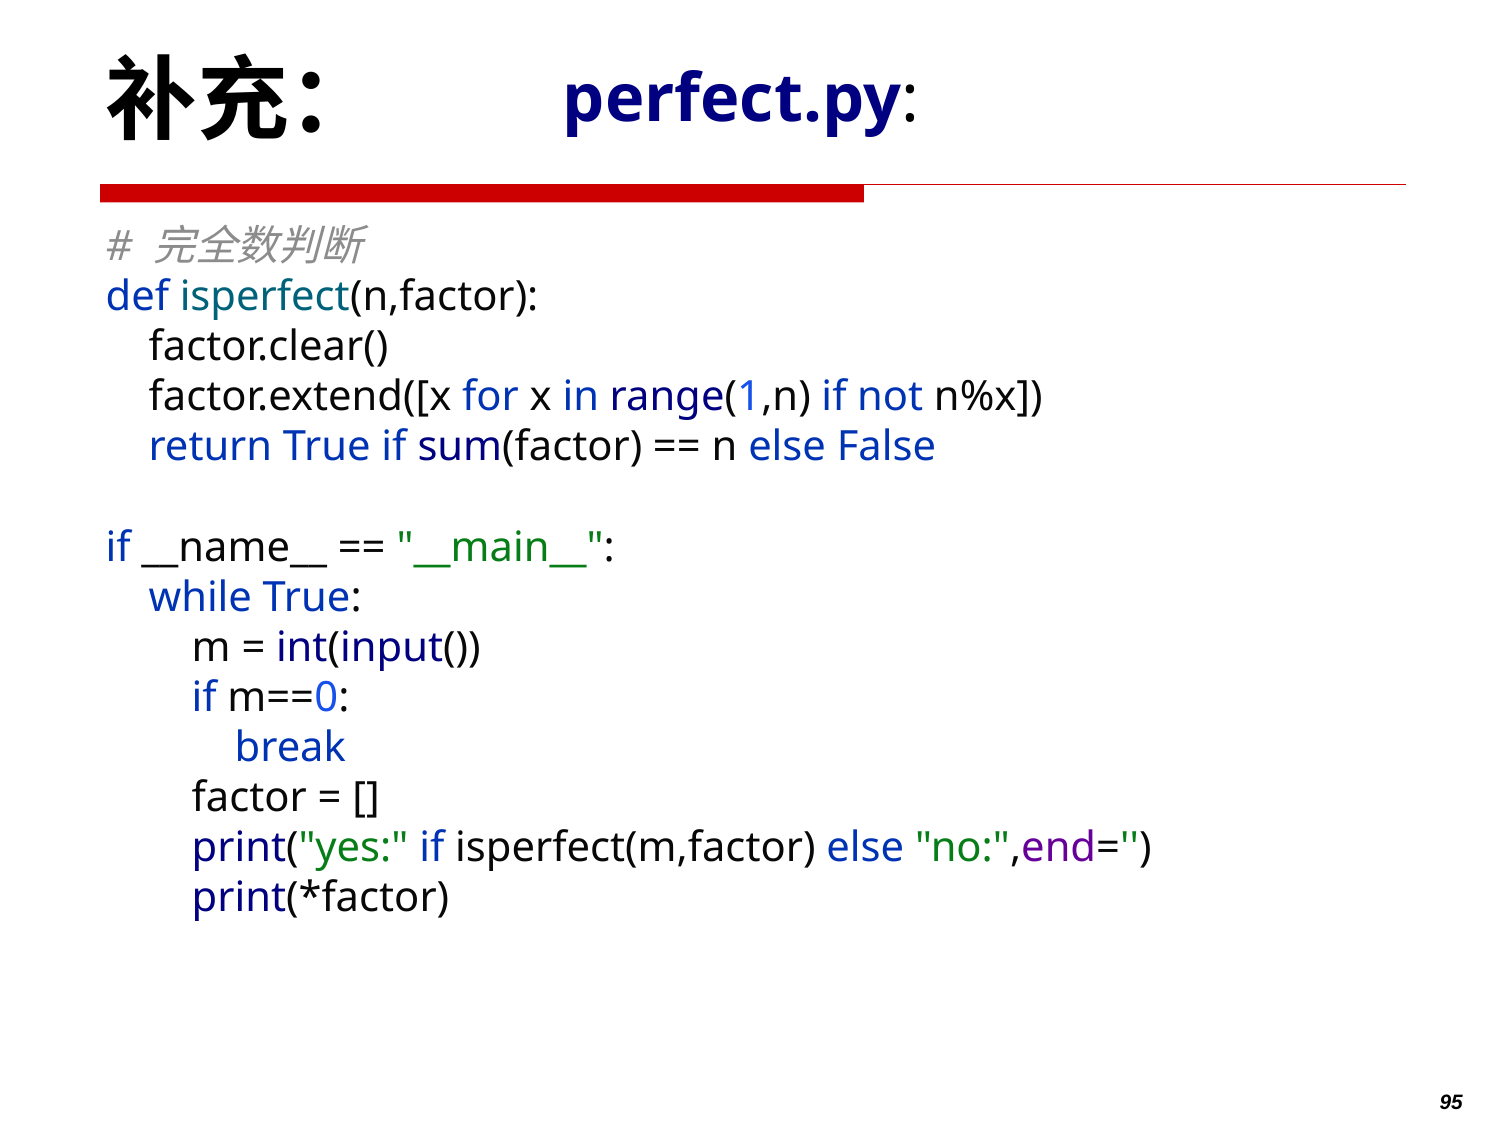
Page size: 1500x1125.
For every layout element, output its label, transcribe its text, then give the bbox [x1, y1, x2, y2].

slide_number 95 [1337, 1053, 1463, 1114]
text_box # 完全数判断 def isperfect(n,factor): factor.clear() factor.extend([x for x in range(1,n) if not n%x]) return True if sum(factor) == n else False if __name__ == "__main__": while True: m = int(input()) if m==0: break factor = [] print("yes:" if isperfect(m,factor) else "no:",end='') print(*factor) [90, 211, 1167, 977]
title 补充： [90, 47, 467, 158]
text_box perfect.py: [547, 47, 935, 143]
